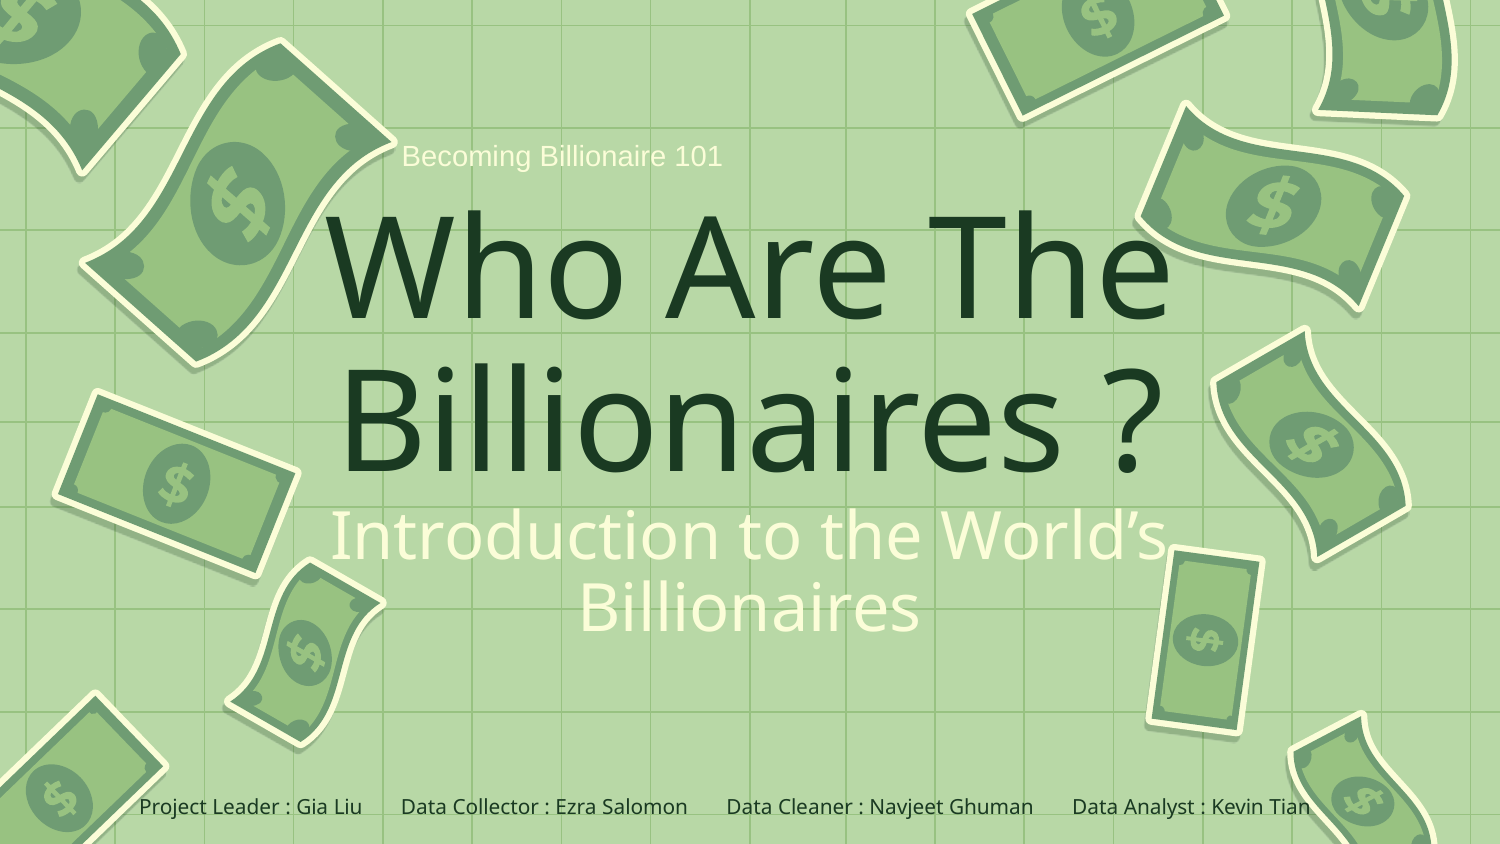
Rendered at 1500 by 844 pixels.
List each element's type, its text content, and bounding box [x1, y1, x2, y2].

title Who Are The Billionaires ? Introduction to the World’s Billionaires [295, 180, 1205, 605]
text_box Project Leader : Gia Liu Data Collector : Ezra Salomon Data Cleaner : Navjeet Ghuman Data Analyst : Kevin Tian [124, 715, 1345, 844]
text_box Becoming Billionaire 101 [386, 130, 782, 181]
